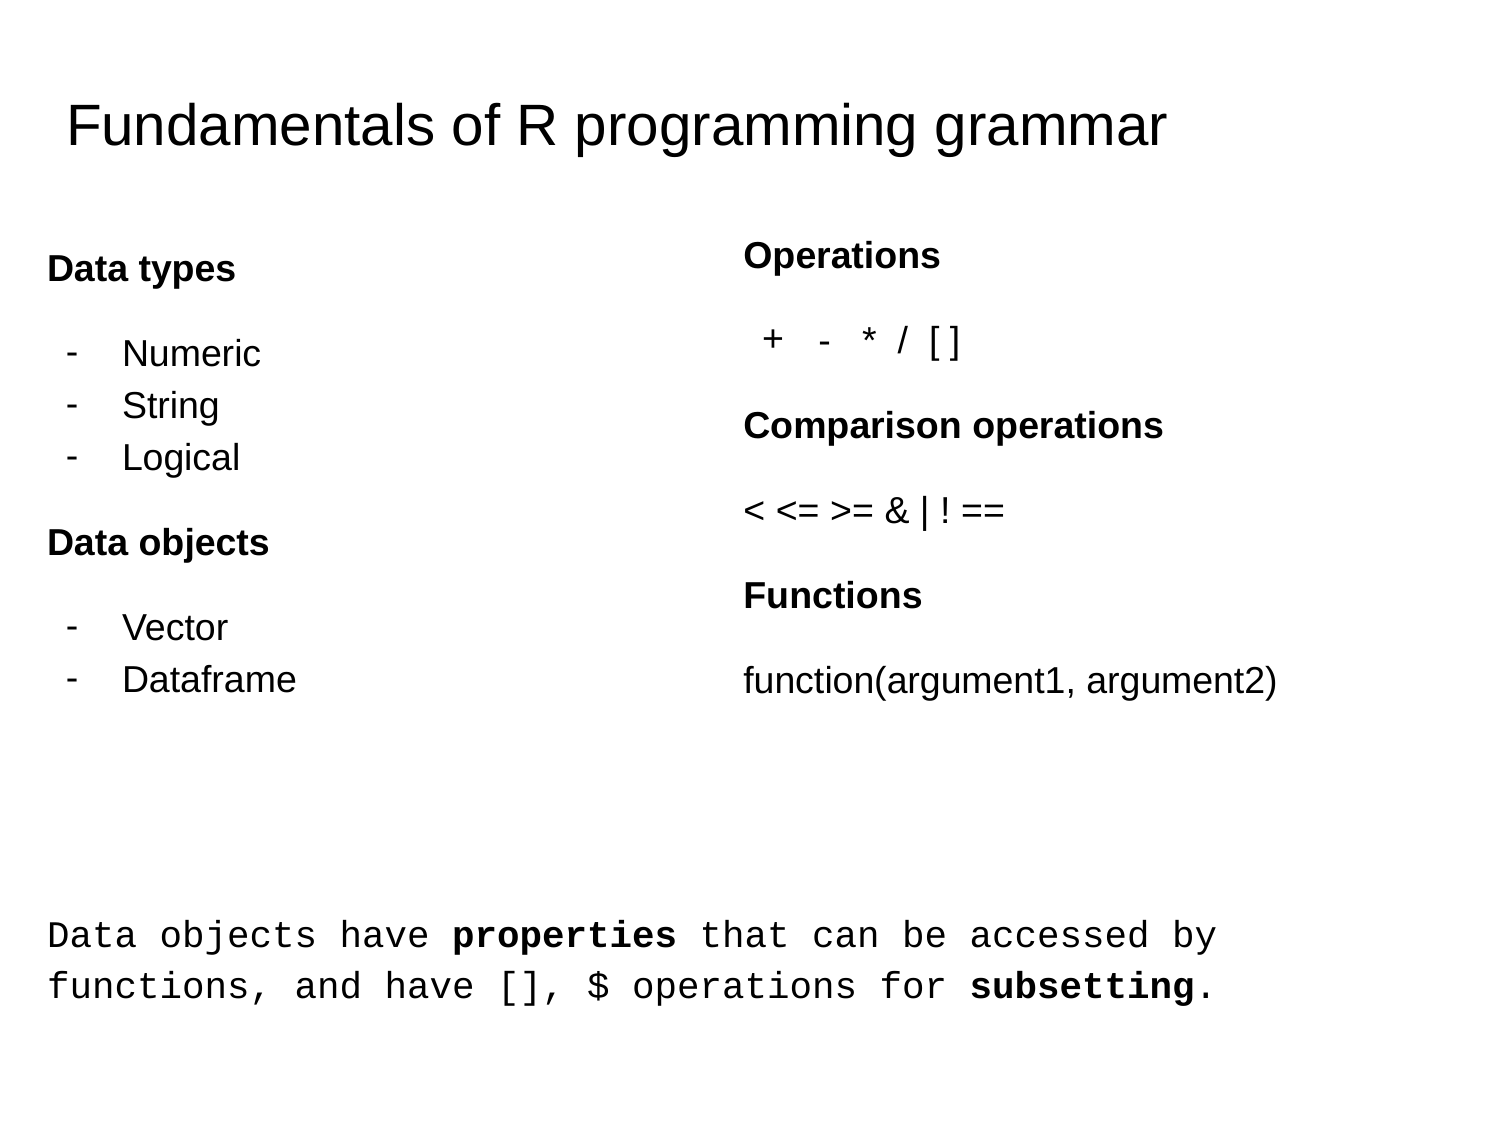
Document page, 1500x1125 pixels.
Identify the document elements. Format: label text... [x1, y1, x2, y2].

title Fundamentals of R programming grammar [51, 72, 1449, 198]
list Data types Numeric String Logical Data objects Vector Dataframe Data objects have properties that can be accessed by functions, and have [], $ operations for subsetting. [32, 222, 1430, 1125]
text_box Operations - * / [ ] Comparison operations < <= >= & | ! == Functions function(argument1, argument2) [728, 209, 1419, 639]
